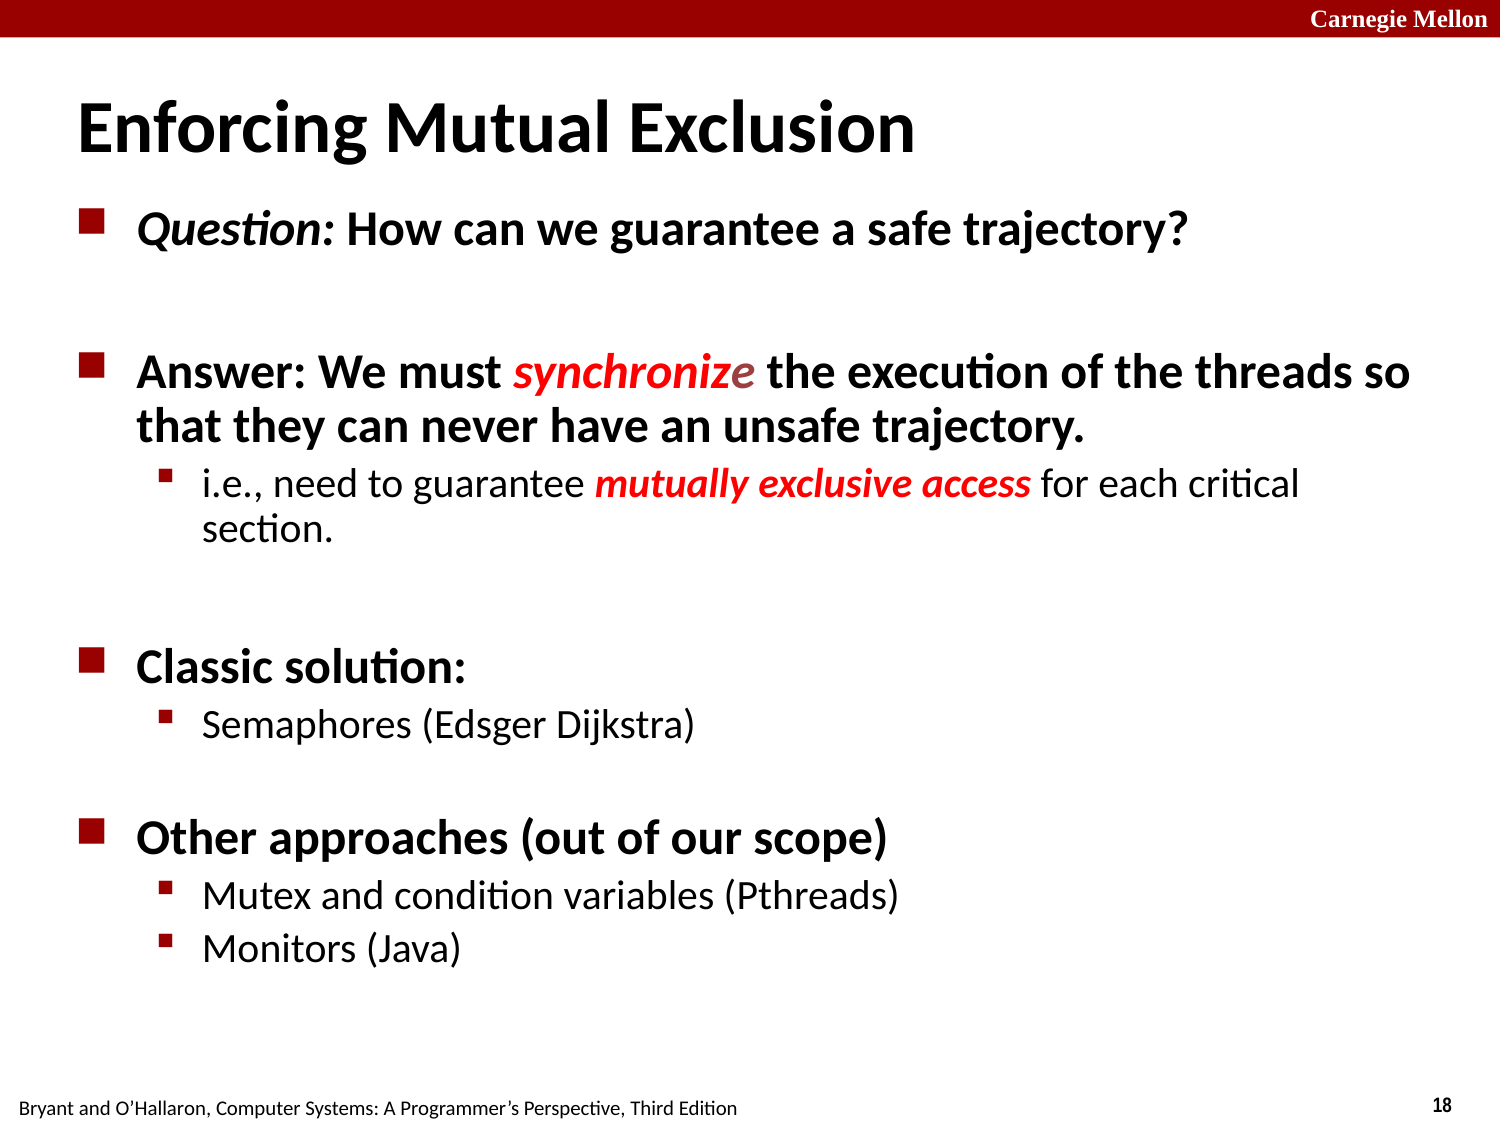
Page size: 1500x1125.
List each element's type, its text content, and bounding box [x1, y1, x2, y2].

list Question: How can we guarantee a safe trajectory? Answer: We must synchronize the execution of the threads so that they can never have an unsafe trajectory. i.e., need to guarantee mutually exclusive access for each critical section. Classic solution: Semaphores (Edsger Dijkstra) Other approaches (out of our scope) Mutex and condition variables (Pthreads) Monitors (Java) [64, 196, 1451, 1013]
title Enforcing Mutual Exclusion [62, 74, 1336, 170]
